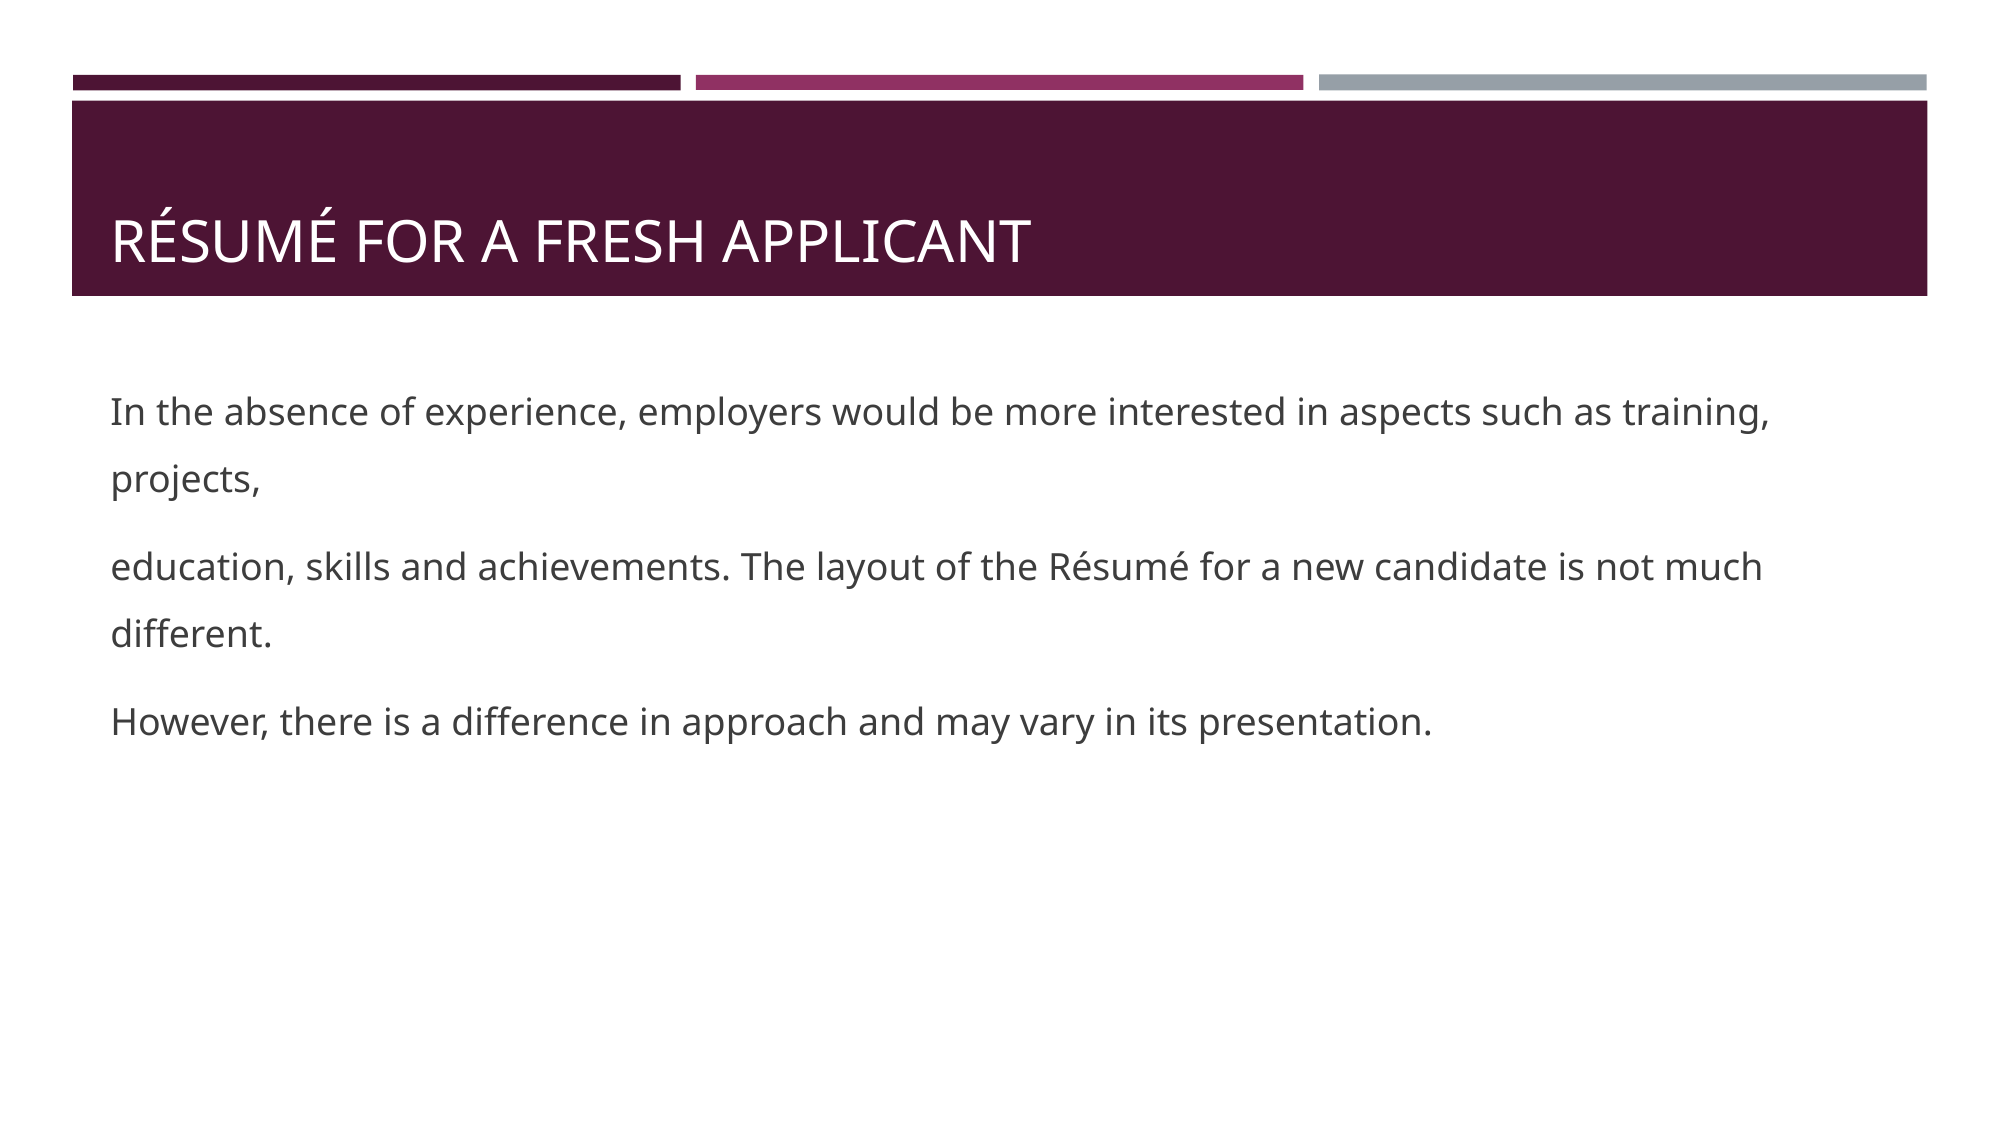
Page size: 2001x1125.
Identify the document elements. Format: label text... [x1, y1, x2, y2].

list In the absence of experience, employers would be more interested in aspects such as training, projects, education, skills and achievements. The layout of the Résumé for a new candidate is not much different. However, there is a difference in approach and may vary in its presentation. [95, 357, 1854, 812]
title RÉSUMÉ FOR A FRESH APPLICANT [95, 115, 1905, 282]
